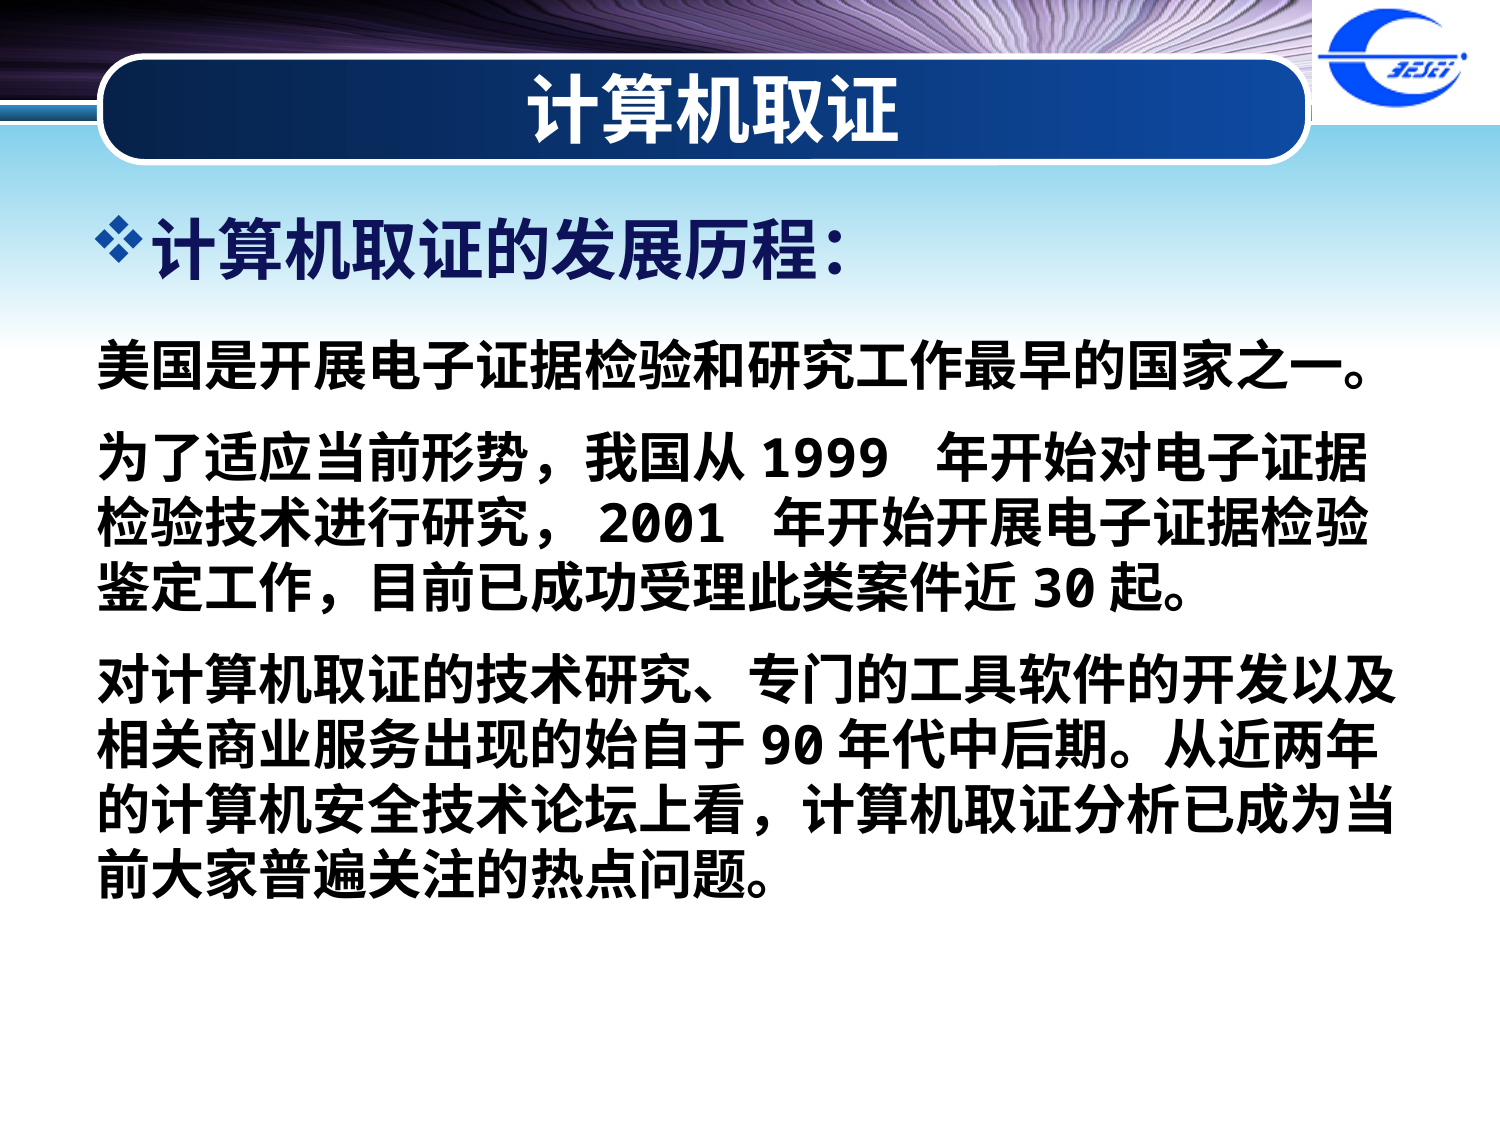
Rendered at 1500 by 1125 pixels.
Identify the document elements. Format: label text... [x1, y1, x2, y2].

title 计算机取证 [137, 61, 1288, 155]
picture [0, 0, 1500, 125]
text_box 美国是开展电子证据检验和研究工作最早的国家之一。 为了适应当前形势，我国从1999 年开始对电子证据检验技术进行研究，2001 年开始开展电子证据检验鉴定工作，目前已成功受理此类案件近30起。 对计算机取证的技术研究、专门的工具软件的开发以及相关商业服务出现的始自于90年代中后期。从近两年的计算机安全技术论坛上看，计算机取证分析已成为当前大家普遍关注的热点问题。 [81, 324, 1425, 913]
list 计算机取证的发展历程： [74, 199, 1426, 1038]
